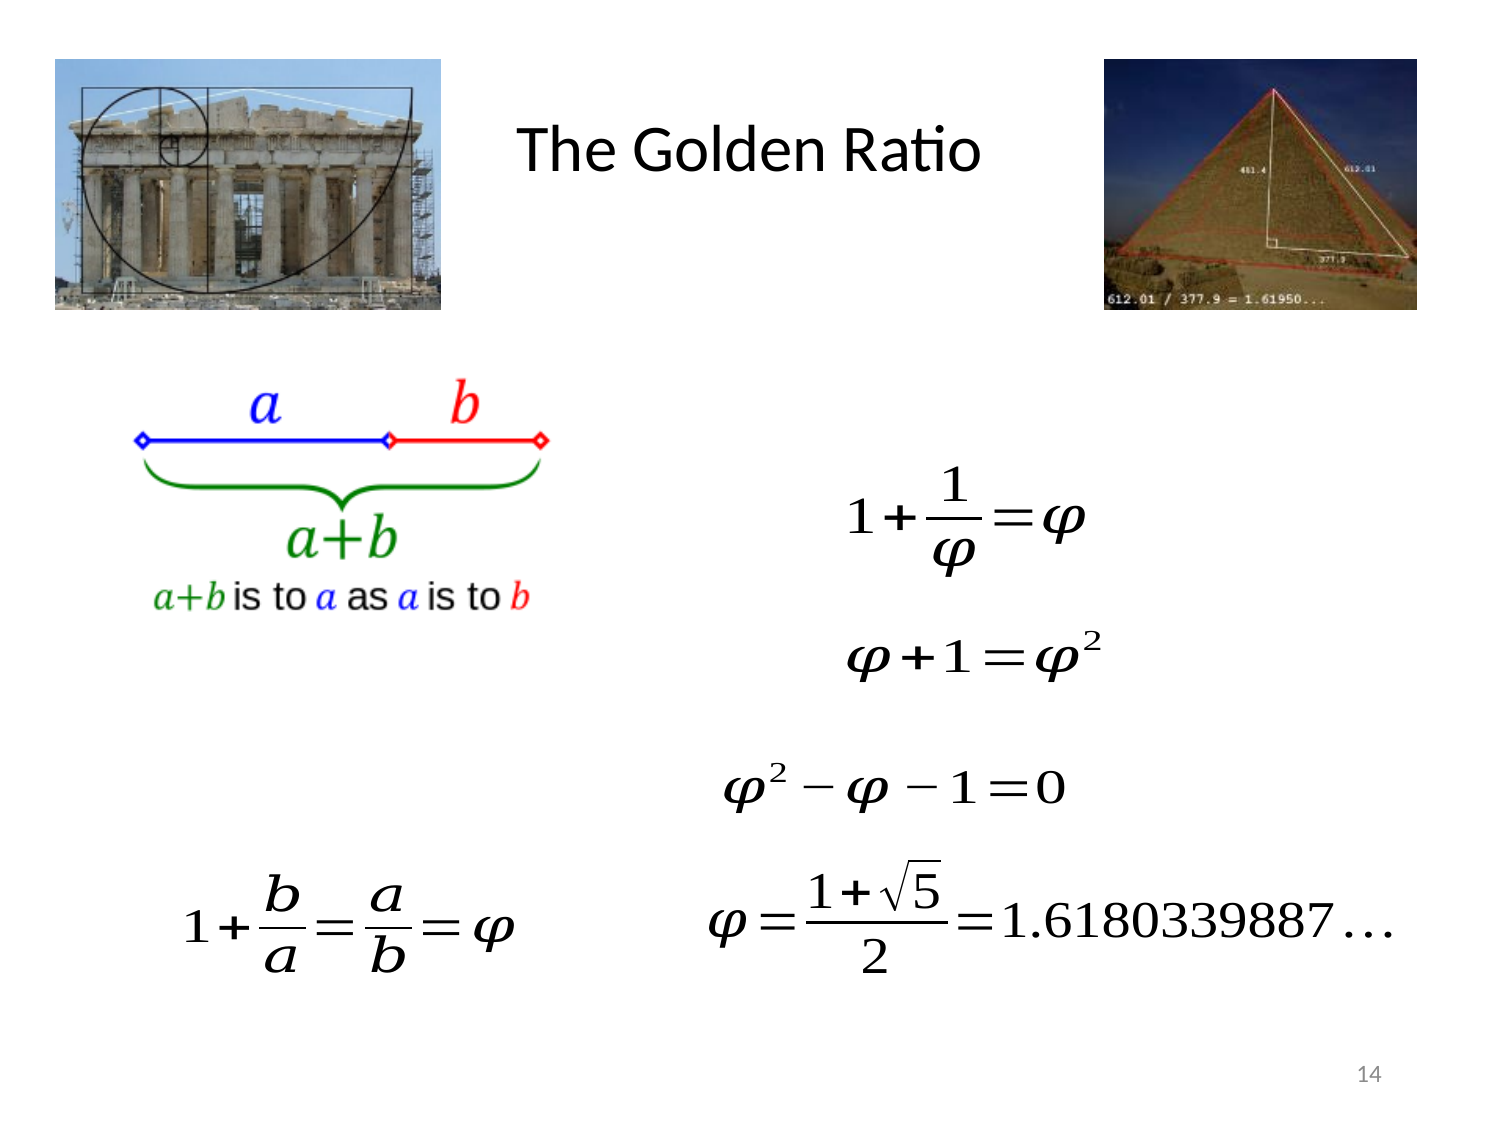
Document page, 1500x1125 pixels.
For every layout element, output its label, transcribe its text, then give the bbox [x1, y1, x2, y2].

picture [1104, 59, 1417, 310]
picture [55, 59, 441, 310]
slide_number 14 [1059, 1042, 1397, 1103]
picture [116, 365, 568, 627]
title The Golden Ratio [441, 59, 1104, 241]
